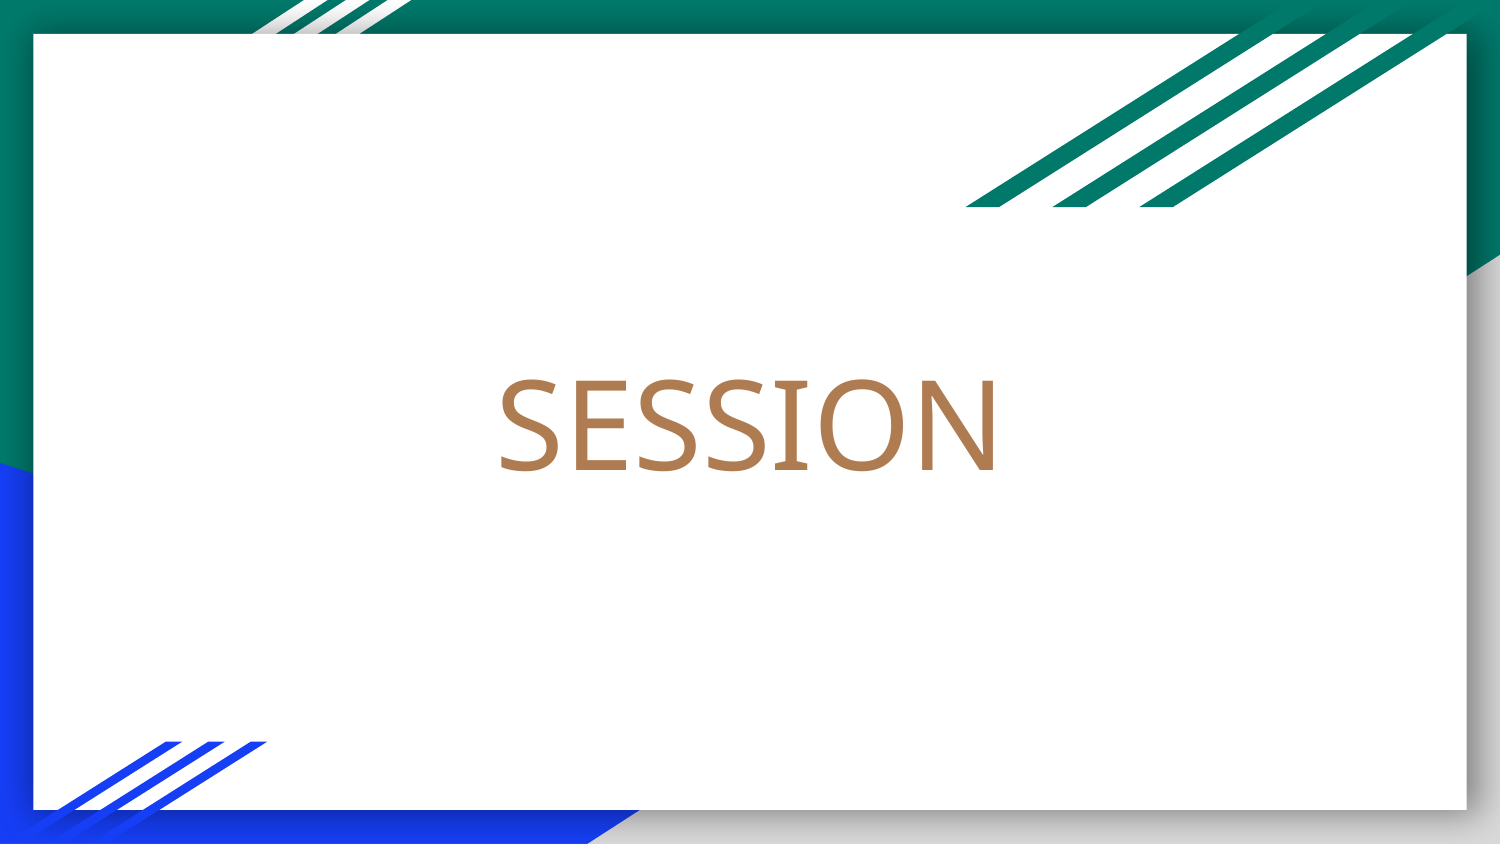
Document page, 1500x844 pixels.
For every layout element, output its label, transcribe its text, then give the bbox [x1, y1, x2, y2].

title SESSION [228, 213, 1274, 630]
